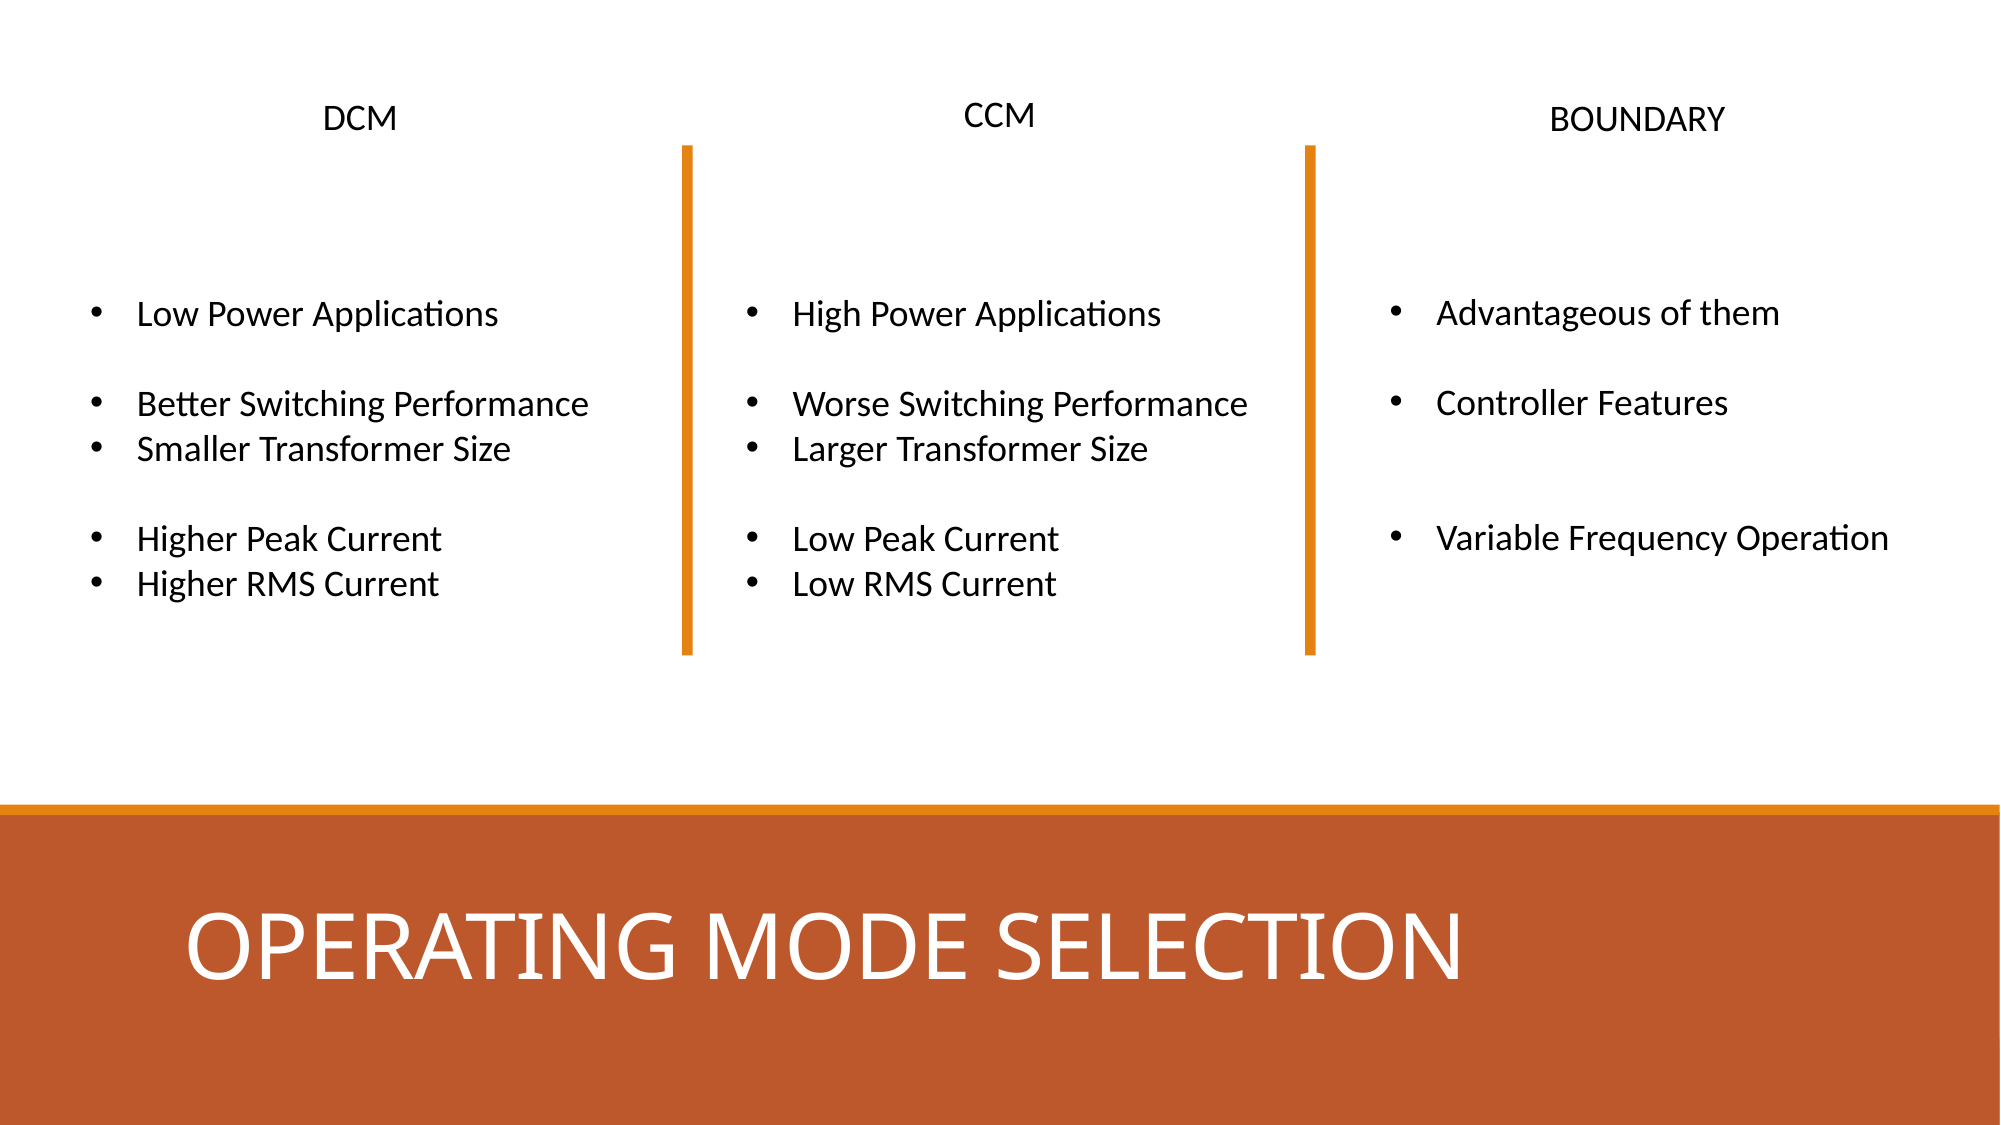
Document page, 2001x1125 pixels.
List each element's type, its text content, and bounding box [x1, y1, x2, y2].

text_box [1304, 144, 1317, 657]
text_box [681, 144, 694, 537]
text_box [0, 0, 2000, 803]
text_box CCM [762, 82, 1238, 143]
text_box DCM [122, 85, 598, 146]
text_box [0, 803, 620, 816]
text_box BOUNDARY [1399, 86, 1875, 146]
text_box High Power Applications Worse Switching Performance Larger Transformer Size Low Peak Current Low RMS Current [731, 281, 1267, 612]
text_box Low Power Applications Better Switching Performance Smaller Transformer Size Higher Peak Current Higher RMS Current [75, 281, 628, 612]
text_box [0, 816, 2000, 1125]
text_box Advantageous of them Controller Features Variable Frequency Operation [1374, 280, 1925, 566]
text_box [620, 537, 1025, 710]
title OPERATING MODE SELECTION [168, 870, 1819, 1006]
text_box [1025, 803, 2000, 816]
text_box [620, 723, 1025, 943]
